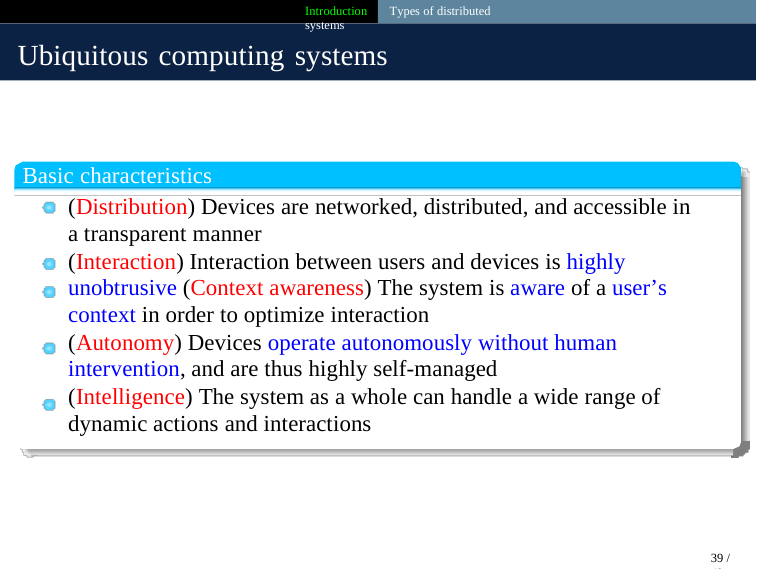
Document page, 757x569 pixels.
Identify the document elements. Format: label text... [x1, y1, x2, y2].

text_box [0, 0, 756, 567]
text_box 39 / 42 [708, 550, 746, 568]
text_box Basic characteristics (Distribution) Devices are networked, distributed, and accessible in a transparent manner (Interaction) Interaction between users and devices is highly unobtrusive (Context awareness) The system is aware of a user’s context in order to optimize interaction (Autonomy) Devices operate autonomously without human intervention, and are thus highly self-managed (Intelligence) The system as a whole can handle a wide range of dynamic actions and interactions [20, 164, 738, 449]
text_box Ubiquitous computing systems [15, 39, 395, 74]
text_box Introduction Types of distributed systems [303, 3, 533, 20]
